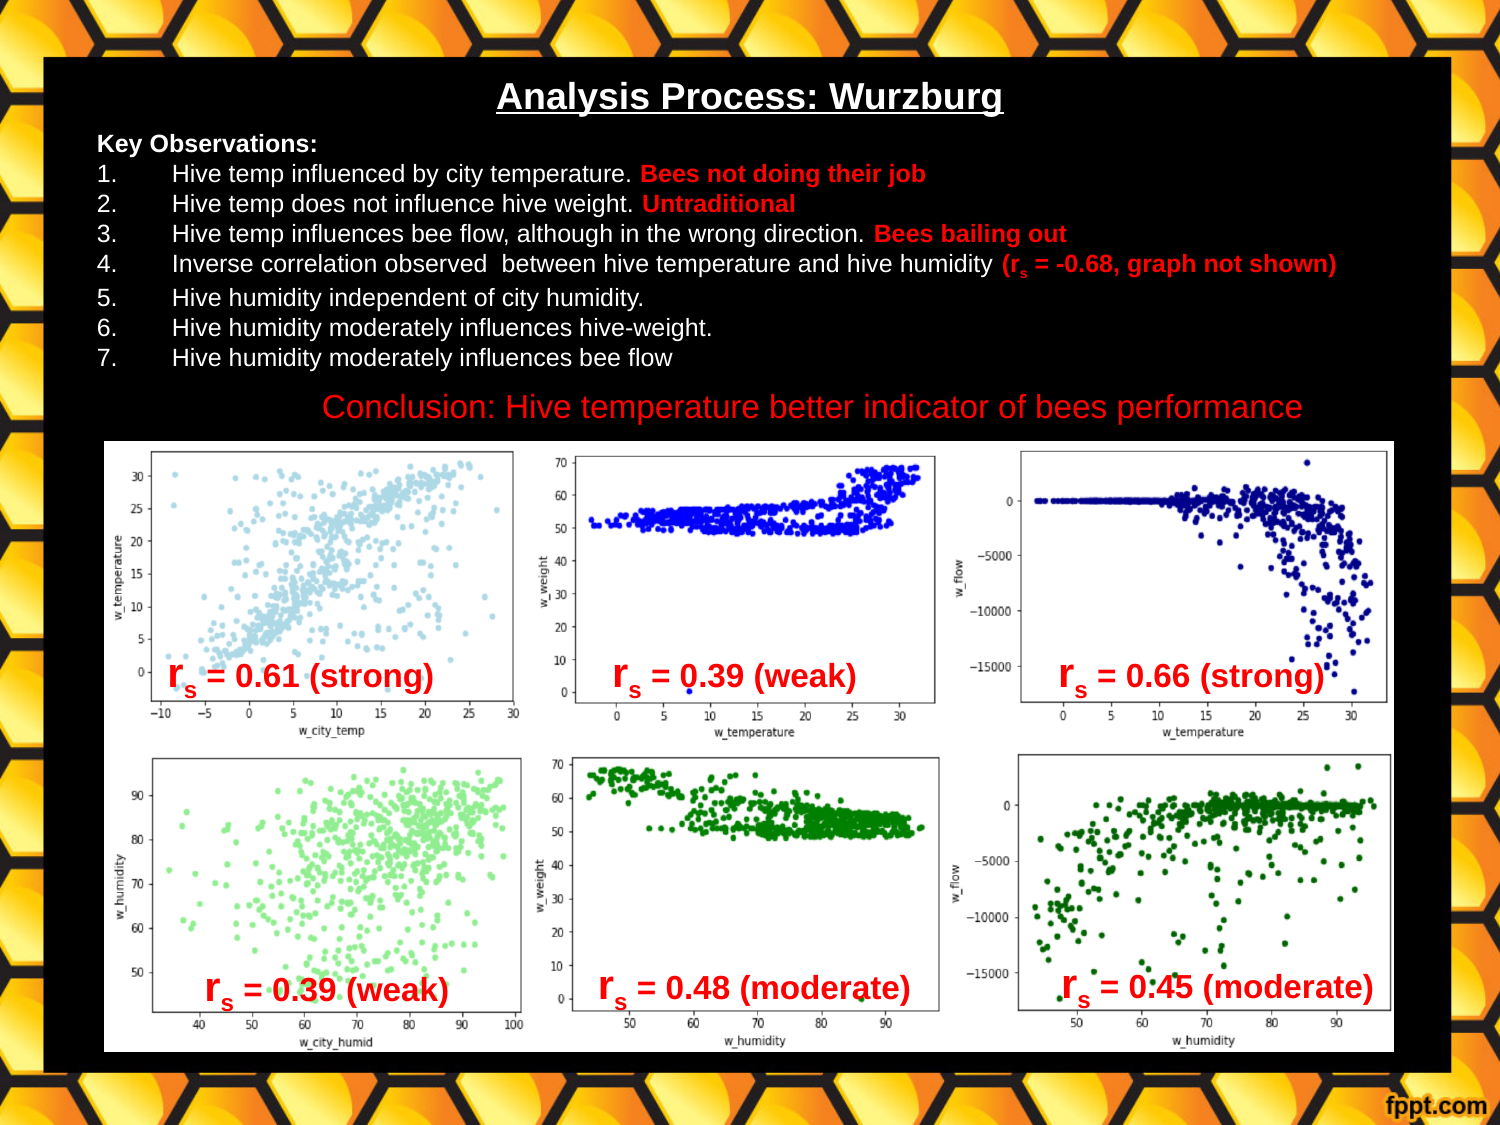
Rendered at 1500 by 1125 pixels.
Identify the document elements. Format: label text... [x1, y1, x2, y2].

title Analysis Process: Wurzburg [75, 59, 1425, 130]
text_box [104, 441, 1394, 1052]
picture [0, 0, 1500, 1125]
text_box Conclusion: Hive temperature better indicator of bees performance [307, 378, 1320, 433]
text_box Key Observations: Hive temp influenced by city temperature. Bees not doing their job Hive temp does not influence hive weight. Untraditional Hive temp influences bee flow, although in the wrong direction. Bees bailing out Inverse correlation observed between hive temperature and hive humidity (rs = -0.68, graph not shown) Hive humidity independent of city humidity. Hive humidity moderately influences hive-weight. Hive humidity moderately influences bee flow [82, 120, 1397, 379]
